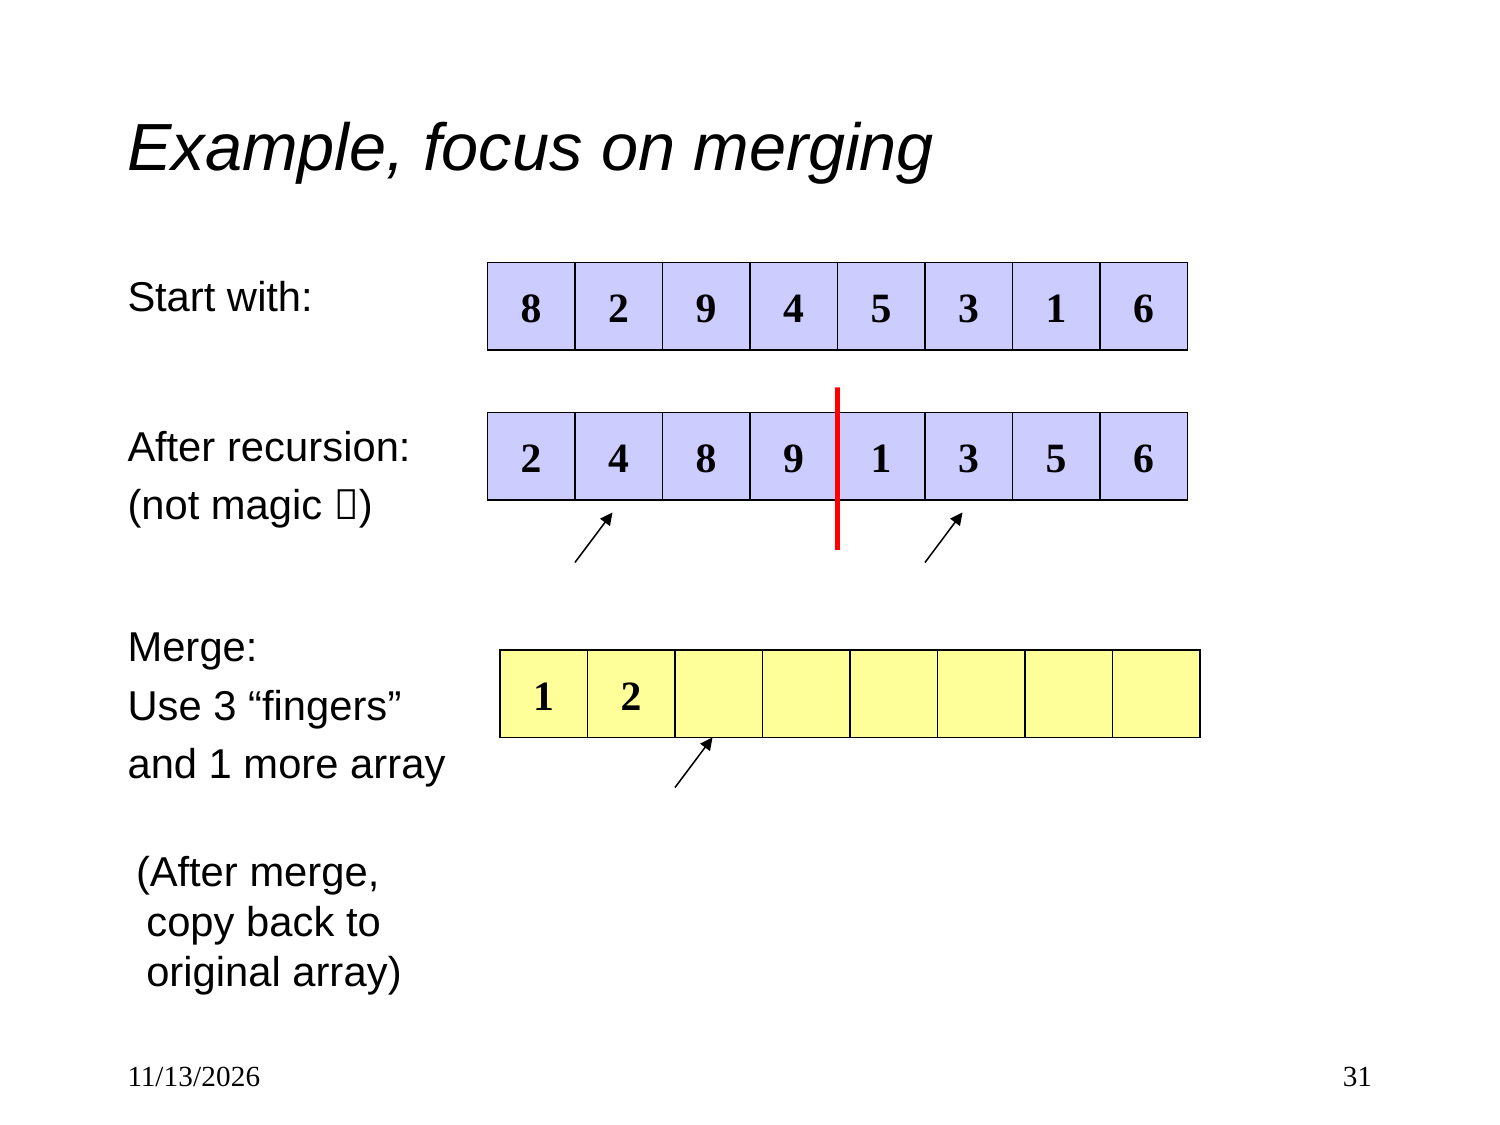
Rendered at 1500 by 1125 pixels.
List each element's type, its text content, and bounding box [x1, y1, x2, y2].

text_box 2 [574, 262, 662, 350]
text_box 2 [487, 412, 574, 500]
text_box [674, 737, 713, 788]
text_box Merge: Use 3 “fingers” and 1 more array [112, 612, 475, 813]
list Start with: [112, 262, 351, 412]
text_box 2 [587, 649, 674, 738]
text_box 3 [924, 412, 1012, 500]
text_box 1 [1012, 262, 1099, 350]
text_box [937, 649, 1024, 738]
text_box 6 [1099, 262, 1188, 350]
slide_number 31 [1074, 1049, 1388, 1125]
text_box [574, 512, 613, 563]
text_box [1024, 649, 1112, 738]
text_box 6 [1099, 412, 1188, 500]
text_box 3 [924, 262, 1012, 350]
text_box 1 [499, 649, 587, 738]
text_box [674, 649, 762, 738]
text_box 8 [487, 262, 574, 350]
text_box 9 [662, 262, 749, 350]
text_box [924, 512, 963, 563]
text_box 5 [1012, 412, 1099, 500]
text_box (After merge, copy back to original array) [74, 837, 438, 1038]
text_box 4 [749, 262, 837, 350]
text_box [1112, 649, 1200, 738]
text_box 9 [749, 412, 837, 500]
title Example, focus on merging [112, 49, 1388, 238]
text_box [762, 649, 849, 738]
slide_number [112, 1049, 426, 1125]
text_box After recursion: (not magic ) [112, 412, 475, 575]
text_box 4 [574, 412, 662, 500]
text_box 1 [838, 412, 924, 500]
text_box 5 [837, 262, 924, 350]
text_box [849, 649, 937, 738]
text_box 8 [662, 412, 749, 500]
